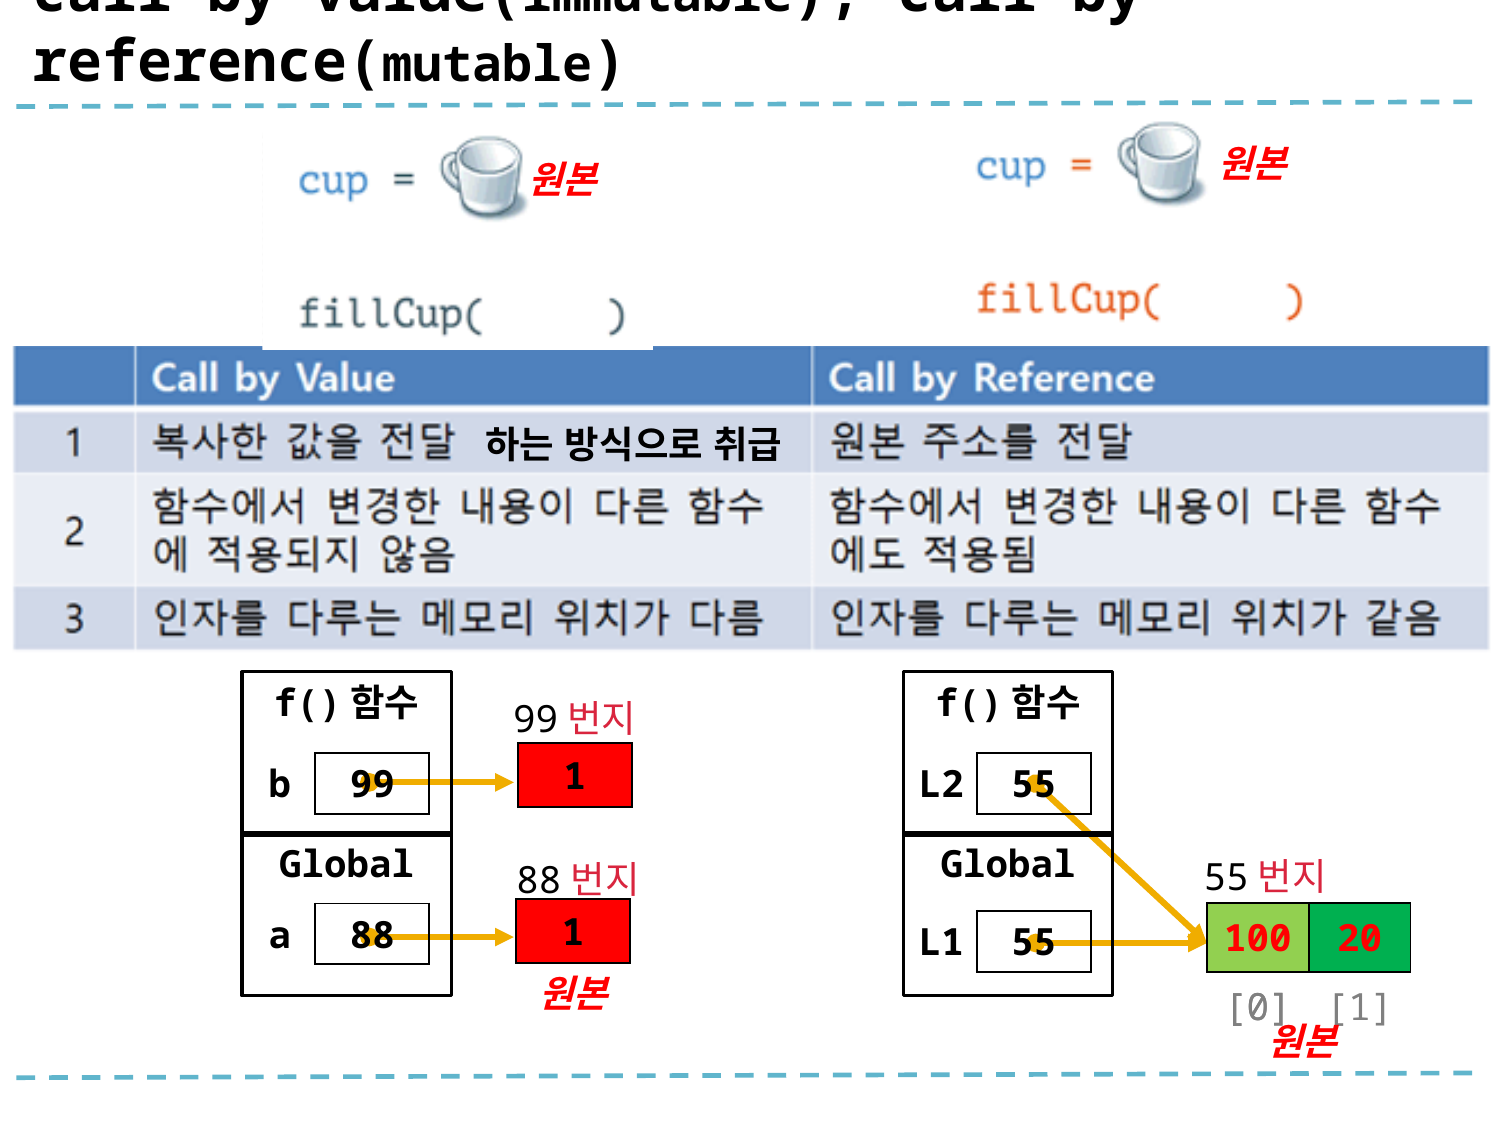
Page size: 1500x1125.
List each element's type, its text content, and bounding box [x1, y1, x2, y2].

text_box f()함수 [902, 670, 1114, 837]
table_header 55 [978, 912, 1090, 971]
table_header 88 [316, 904, 428, 963]
text_box 88번지 [501, 849, 667, 909]
text_box Global [240, 837, 453, 997]
text_box 원본 [524, 962, 625, 1023]
table_header 1 [519, 747, 631, 806]
table_header b [244, 753, 314, 814]
table_header 55 [978, 754, 1090, 813]
table_header 100 [1208, 905, 1308, 971]
picture [7, 131, 1495, 658]
picture [962, 117, 1330, 335]
text_box 99번지 [498, 687, 664, 747]
table_header a [244, 904, 314, 964]
table_header 20 [1310, 904, 1410, 971]
text_box f()함수 [240, 670, 453, 837]
table_header 99 [316, 754, 428, 813]
text_box 55번지 [1214, 845, 1354, 905]
table_header 1 [517, 909, 629, 962]
table_cell [1] [1309, 973, 1411, 1041]
table_header L2 [906, 753, 976, 814]
text_box 원본 [1253, 1010, 1355, 1071]
table_cell [0] [1207, 973, 1309, 1041]
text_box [1035, 783, 1208, 942]
text_box Global [902, 837, 1114, 997]
table_header L1 [906, 911, 976, 972]
title call by value(immutable), call by reference(mutable) [17, 0, 1483, 100]
